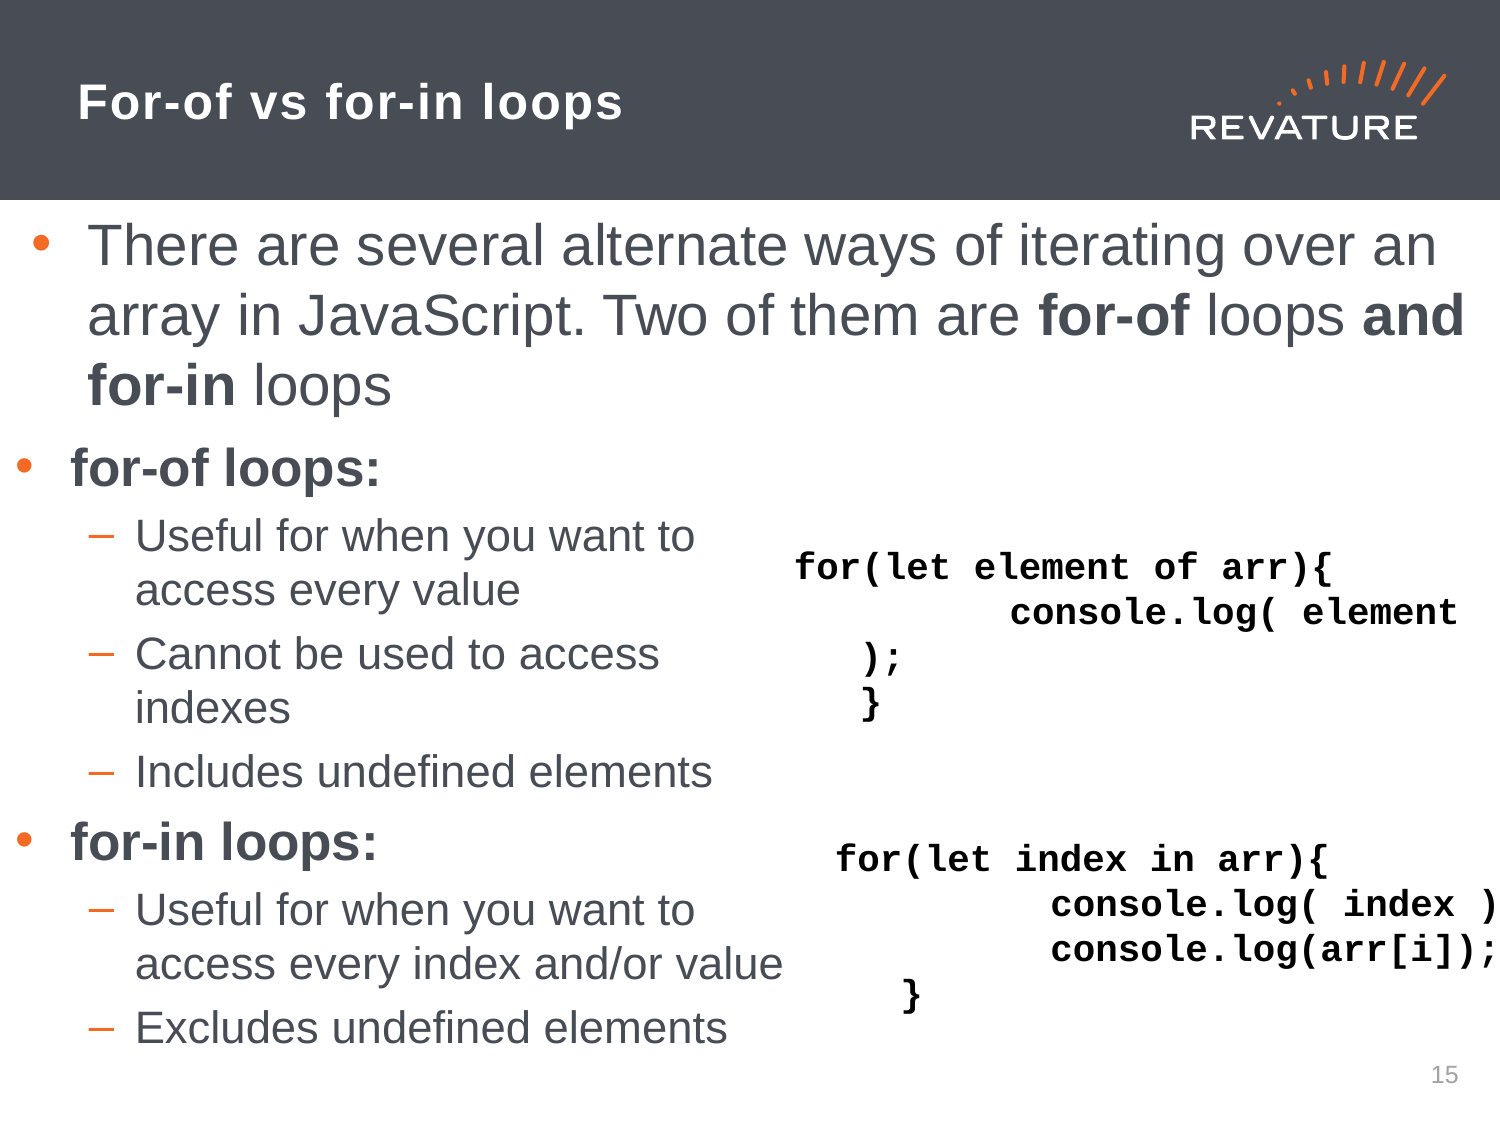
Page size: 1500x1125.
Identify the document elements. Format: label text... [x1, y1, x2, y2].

title For-of vs for-in loops [62, 0, 1084, 200]
text_box for(let element of arr){ console.log( element ); } [779, 534, 1489, 729]
text_box for(let index in arr){ console.log( index ); console.log(arr[i]); } [820, 826, 1500, 1022]
slide_number 14 [1332, 1043, 1474, 1104]
text_box There are several alternate ways of iterating over an array in JavaScript. Two of them are for-of loops and for-in loops [16, 200, 1500, 426]
list for-of loops: Useful for when you want to access every value Cannot be used to access indexes Includes undefined elements for-in loops: Useful for when you want to access every index and/or value Excludes undefined elements [0, 425, 821, 1104]
